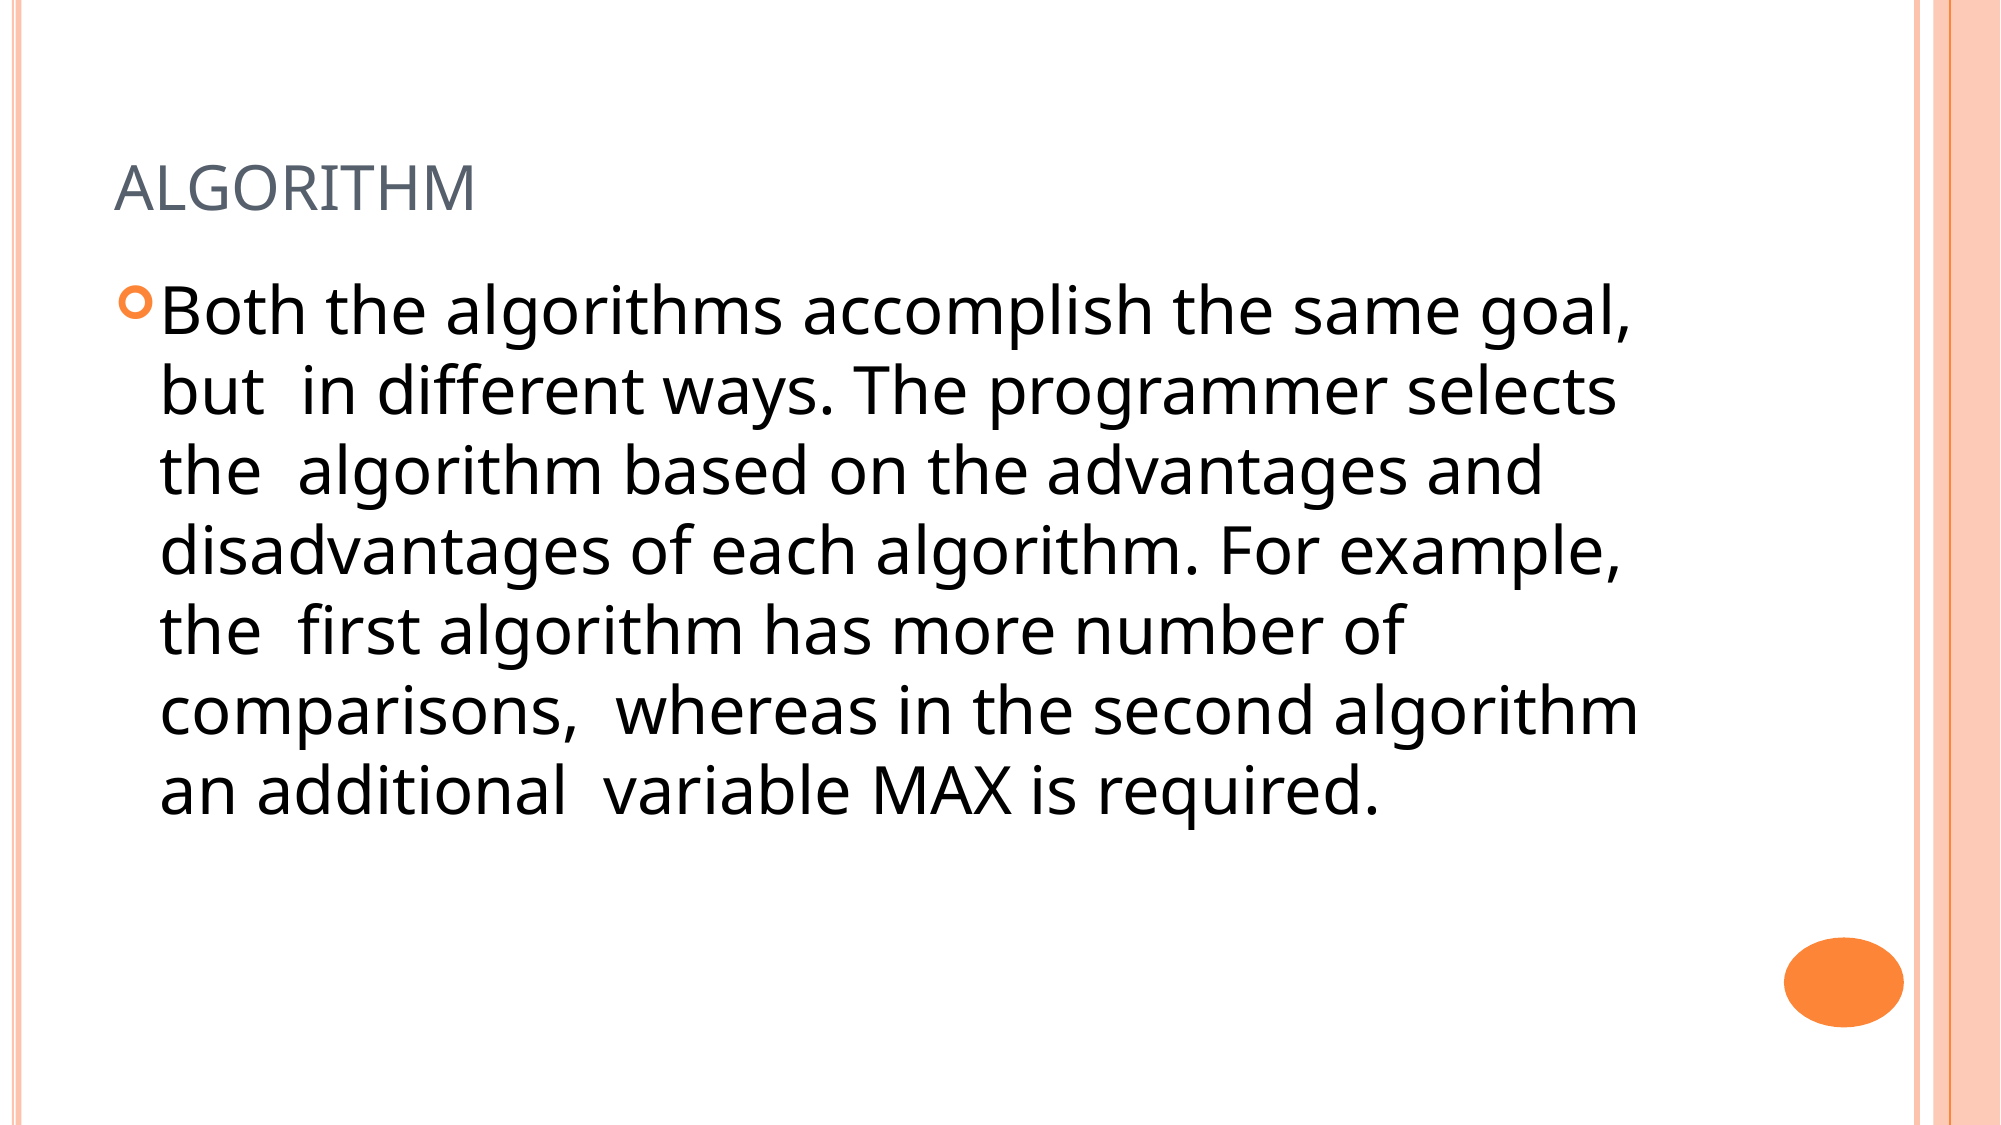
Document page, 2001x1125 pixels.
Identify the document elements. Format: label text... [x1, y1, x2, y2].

title ALGORITHM [112, 146, 489, 265]
text_box Both the algorithms accomplish the same goal, but in different ways. The programmer selects the algorithm based on the advantages and disadvantages of each algorithm. For example, the first algorithm has more number of comparisons, whereas in the second algorithm an additional variable MAX is required. [112, 265, 1657, 828]
